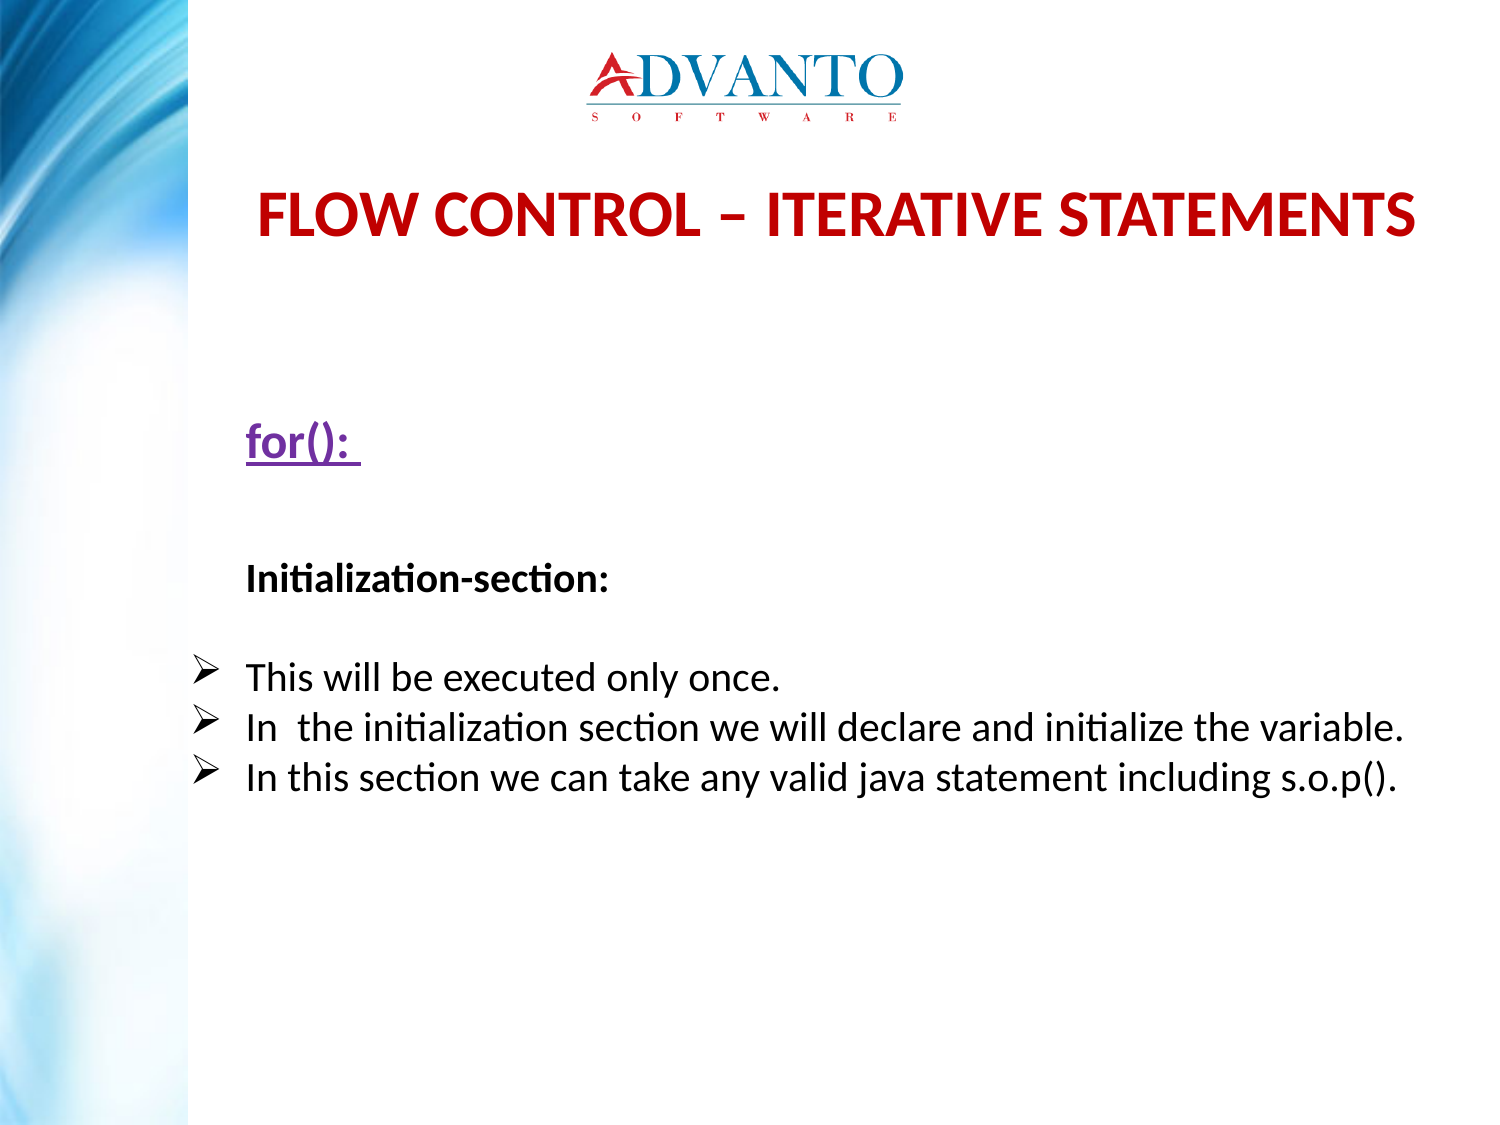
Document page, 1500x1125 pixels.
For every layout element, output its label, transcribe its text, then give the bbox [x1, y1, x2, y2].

picture [575, 31, 913, 138]
text_box FLOW CONTROL – ITERATIVE STATEMENTS [174, 162, 1500, 325]
picture [0, 0, 188, 1125]
list for(): Initialization-section: This will be executed only once. In the initialization section we will declare and initialize the variable. In this section we can take any valid java statement including s.o.p(). [174, 387, 1500, 975]
